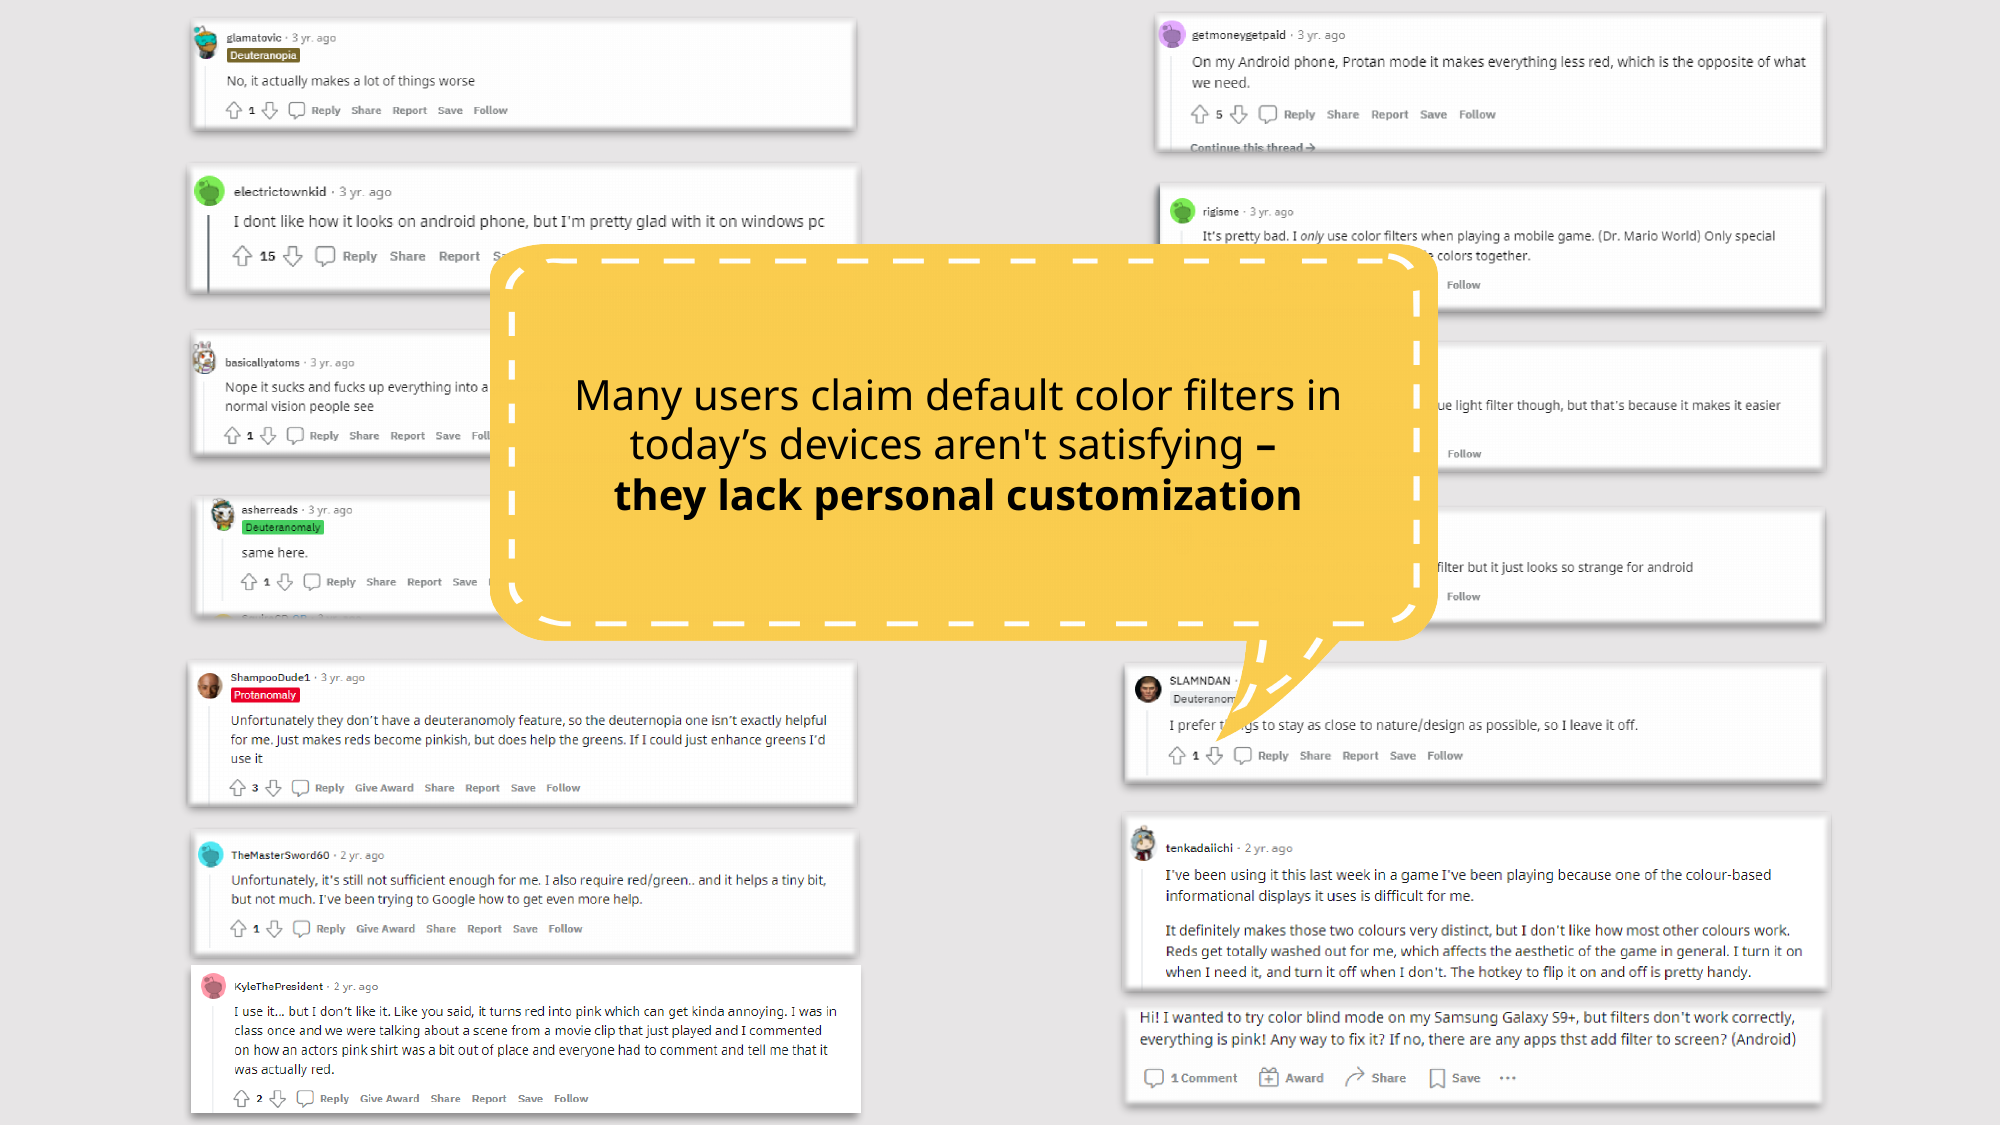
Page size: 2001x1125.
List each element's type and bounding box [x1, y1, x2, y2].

picture [191, 965, 861, 1113]
picture [1121, 811, 1831, 992]
picture [186, 162, 1826, 807]
text_box [0, 0, 2000, 1125]
picture [1121, 1003, 1826, 1107]
picture [190, 17, 857, 131]
picture [1154, 12, 1826, 152]
picture [190, 828, 859, 958]
